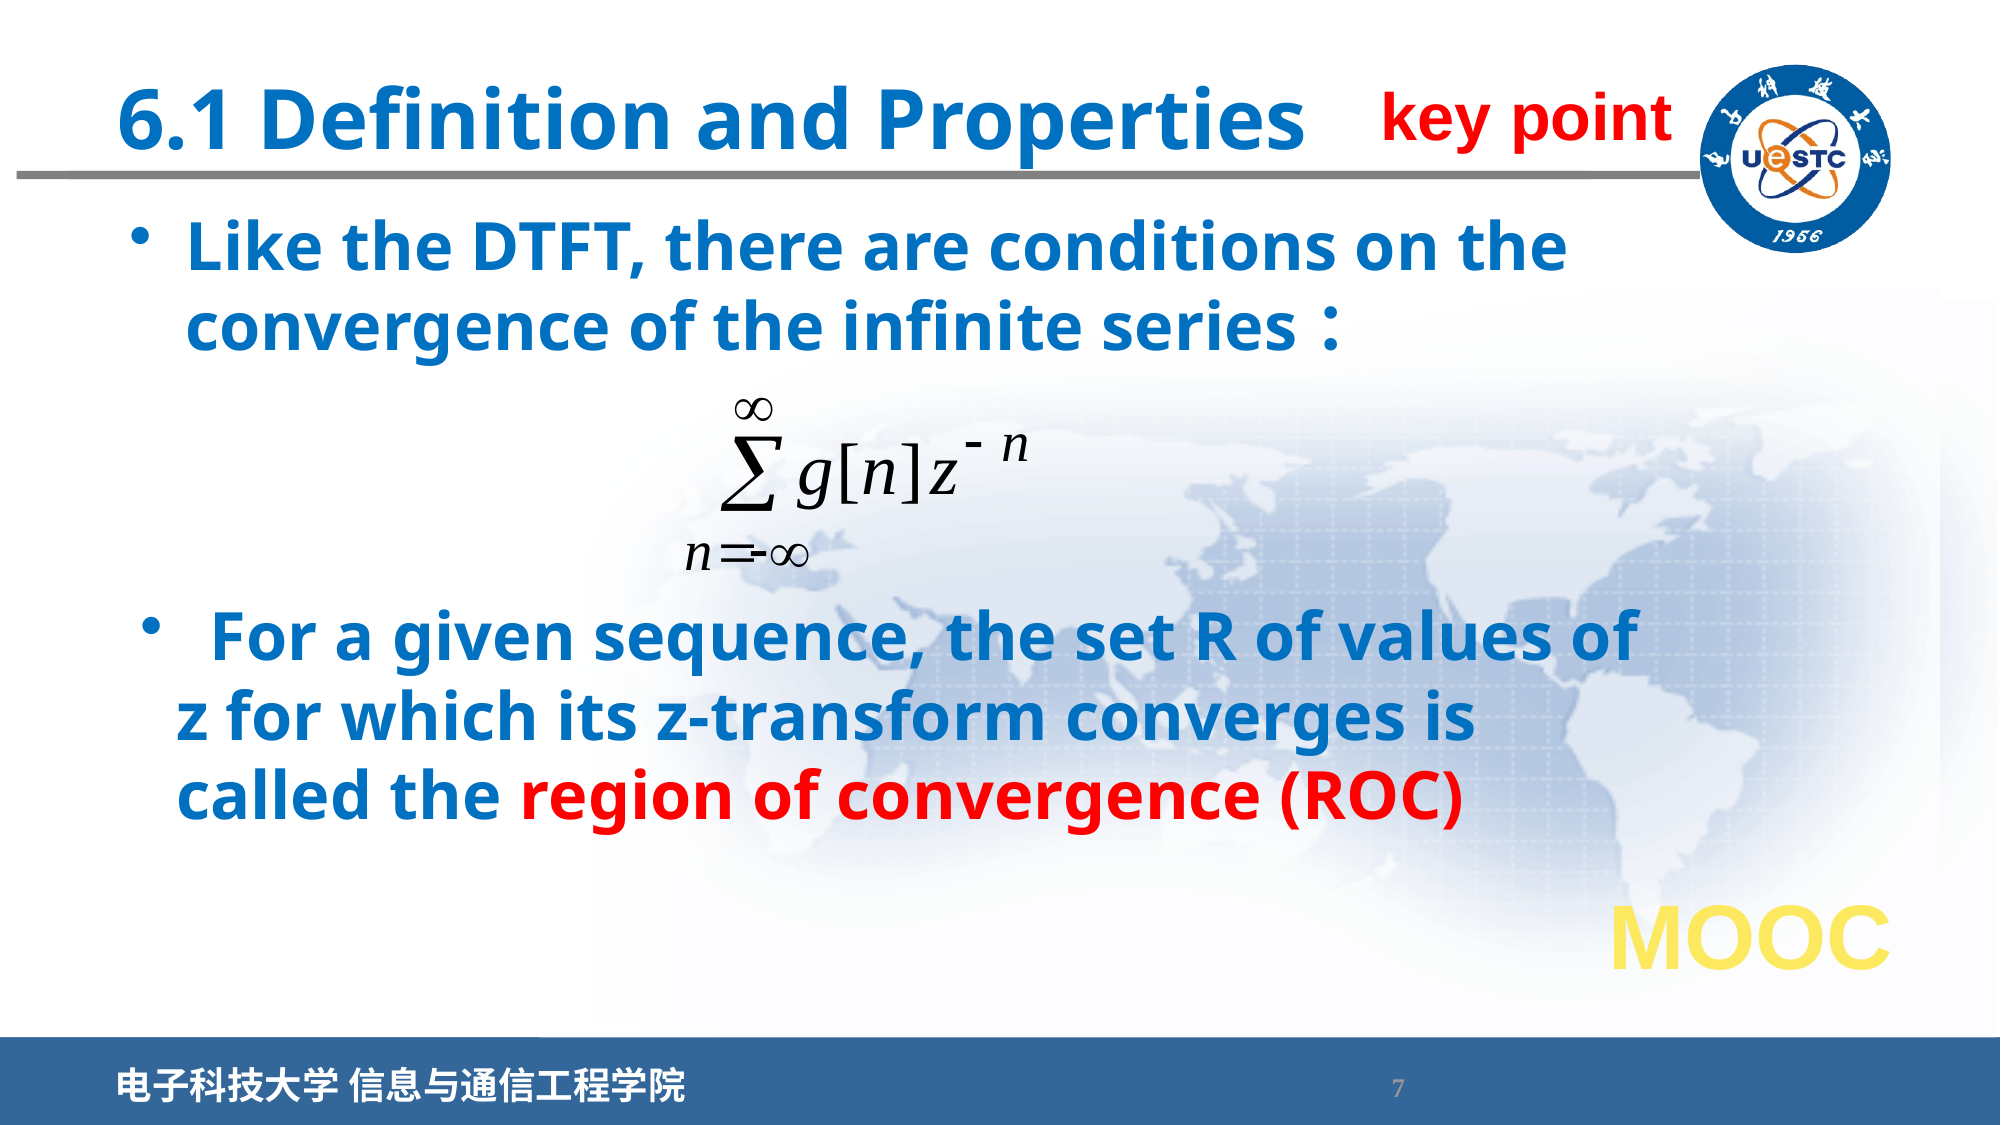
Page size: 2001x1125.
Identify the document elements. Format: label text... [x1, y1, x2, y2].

text_box For a given sequence, the set R of values of z for which its z-transform converges is called the region of convergence (ROC) [125, 586, 1685, 841]
text_box key point [1366, 66, 1692, 162]
text_box MOOC [1593, 870, 1909, 995]
title 6.1 Definition and Properties [102, 19, 1501, 174]
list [680, 373, 1037, 577]
picture [1679, 56, 1940, 262]
list Like the DTFT, there are conditions on the convergence of the infinite series： [114, 196, 1675, 853]
picture [483, 287, 1997, 1037]
